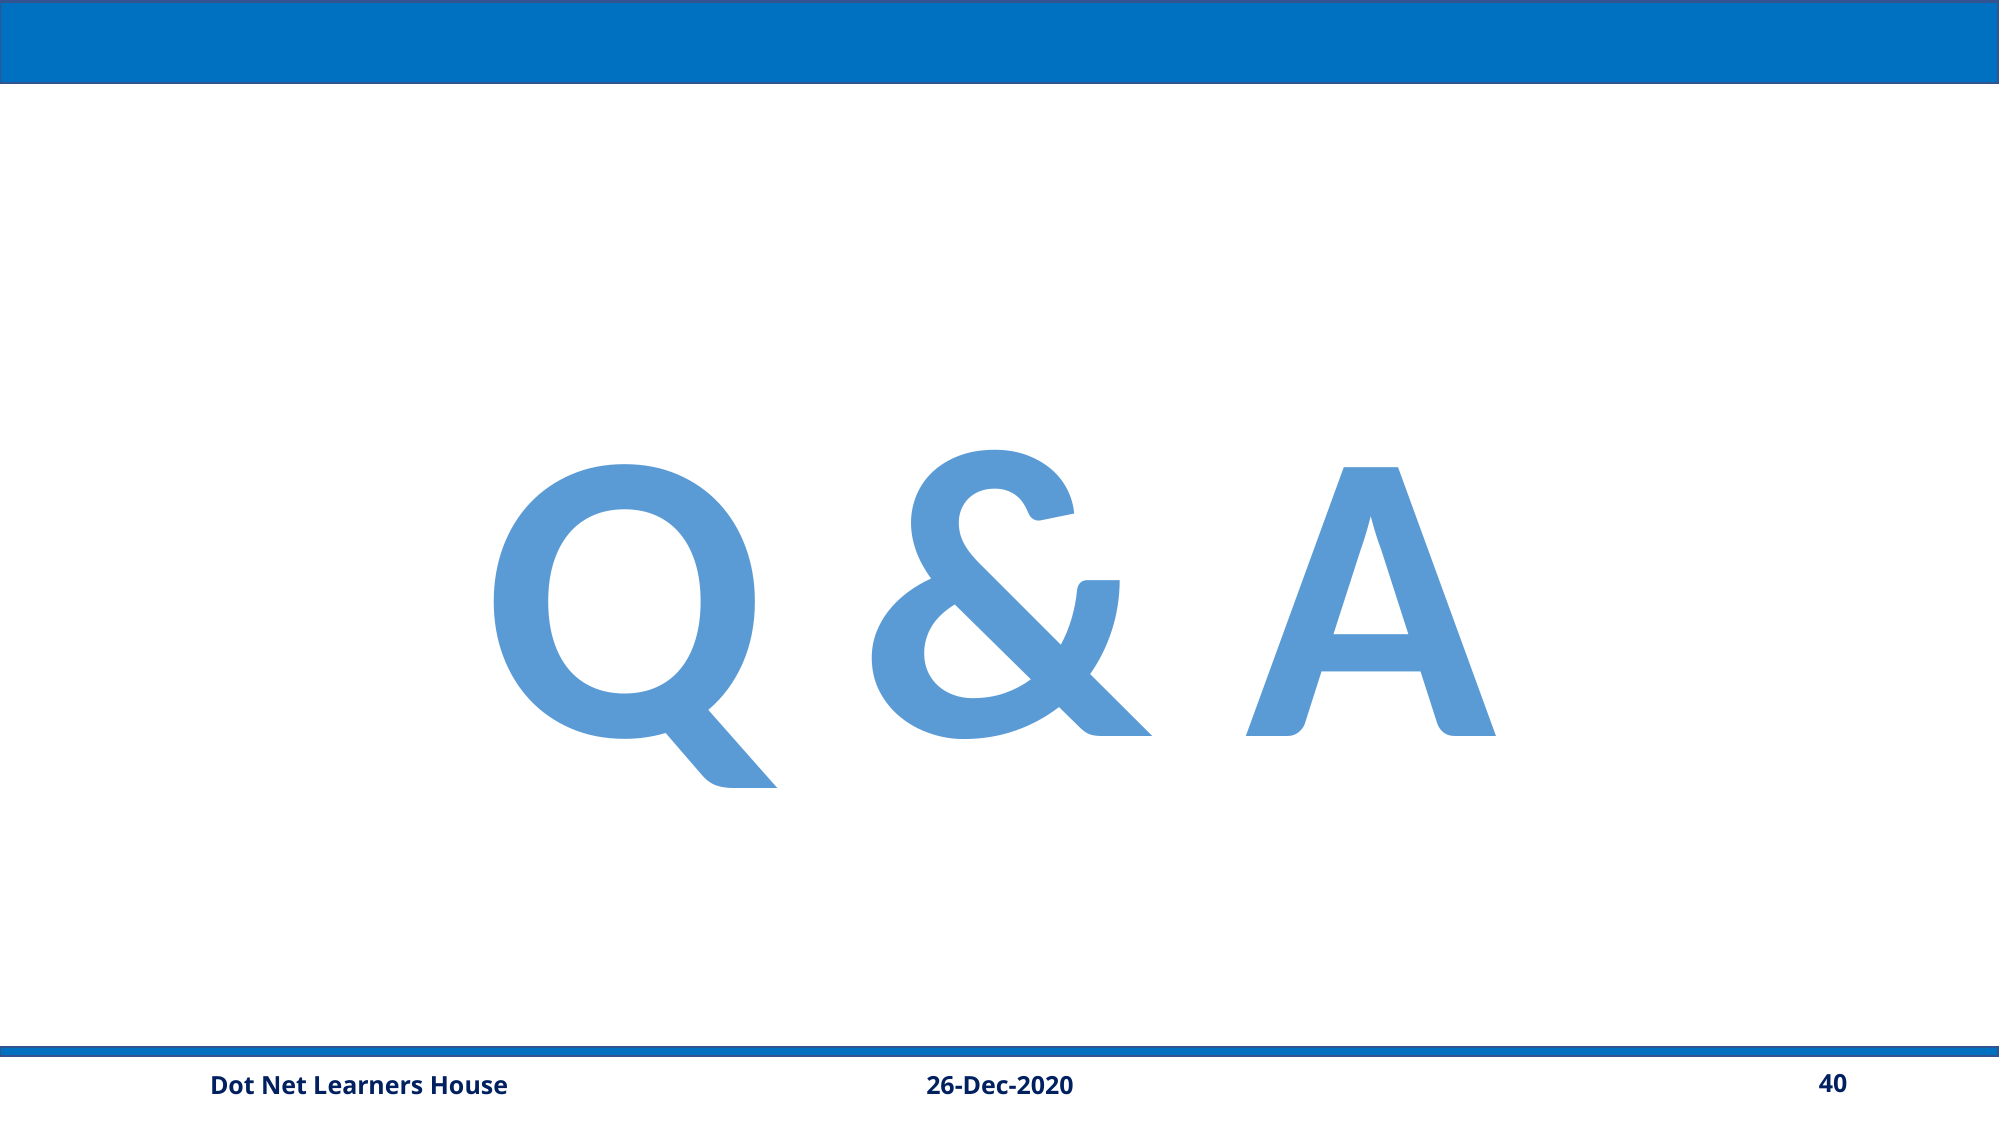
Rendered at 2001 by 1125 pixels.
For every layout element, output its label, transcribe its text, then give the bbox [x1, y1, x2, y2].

text_box [0, 1046, 1999, 1057]
text_box [0, 0, 1999, 84]
footer 26-Dec-2020 [697, 1054, 1338, 1115]
text_box Dot Net Learners House [21, 1054, 697, 1115]
slide_number 40 [1412, 1054, 1863, 1115]
text_box Q & A [467, 314, 1513, 828]
